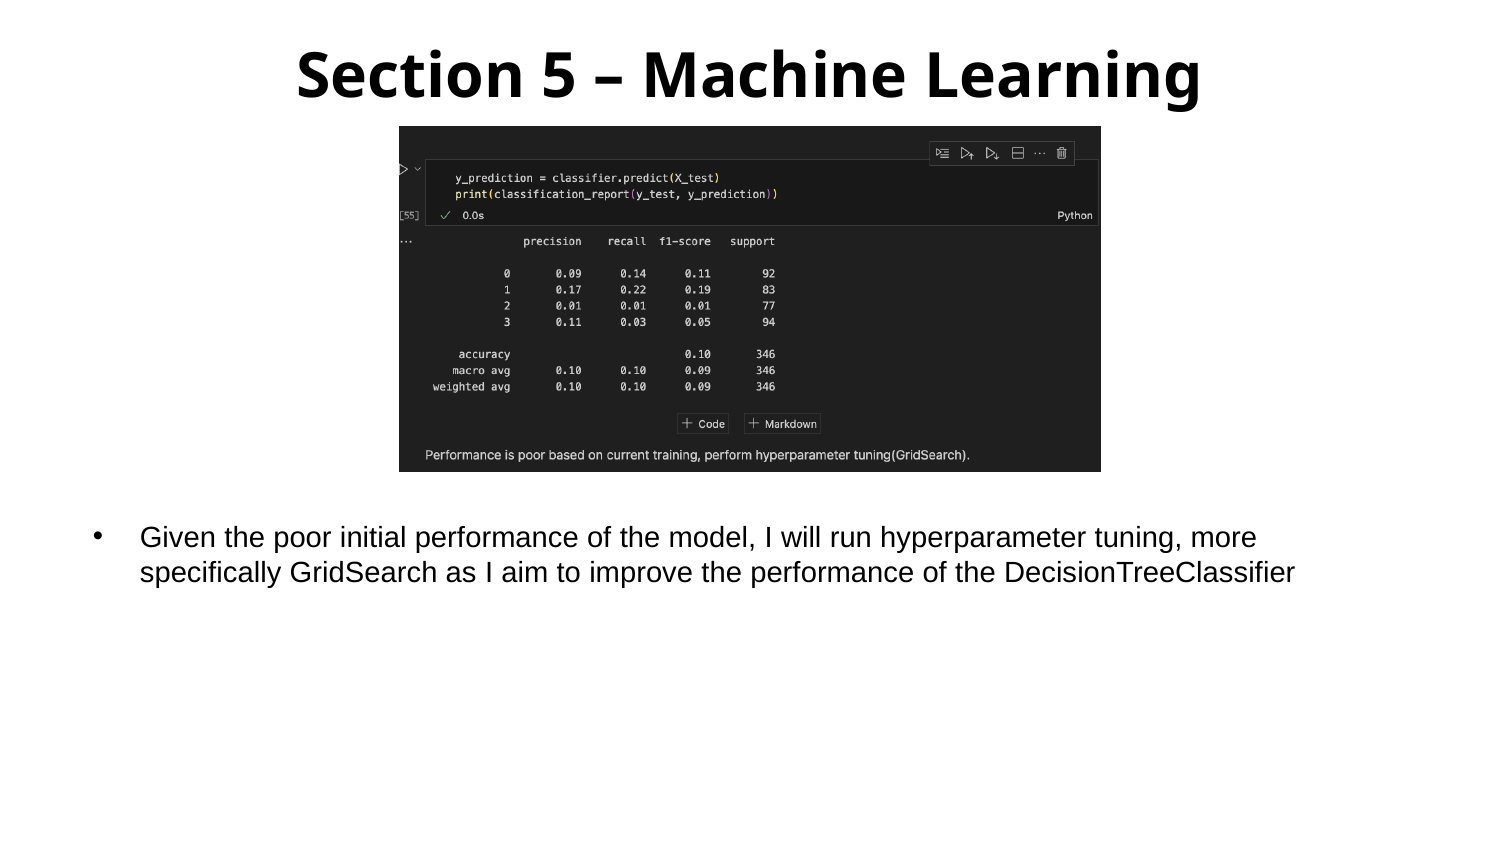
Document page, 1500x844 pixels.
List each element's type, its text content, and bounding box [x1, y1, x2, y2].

picture [398, 126, 1102, 472]
text_box Given the poor initial performance of the model, I will run hyperparameter tuning, more specifically GridSearch as I aim to improve the performance of the DecisionTreeClassifier [78, 510, 1417, 596]
title Section 5 – Machine Learning [116, 30, 1383, 114]
